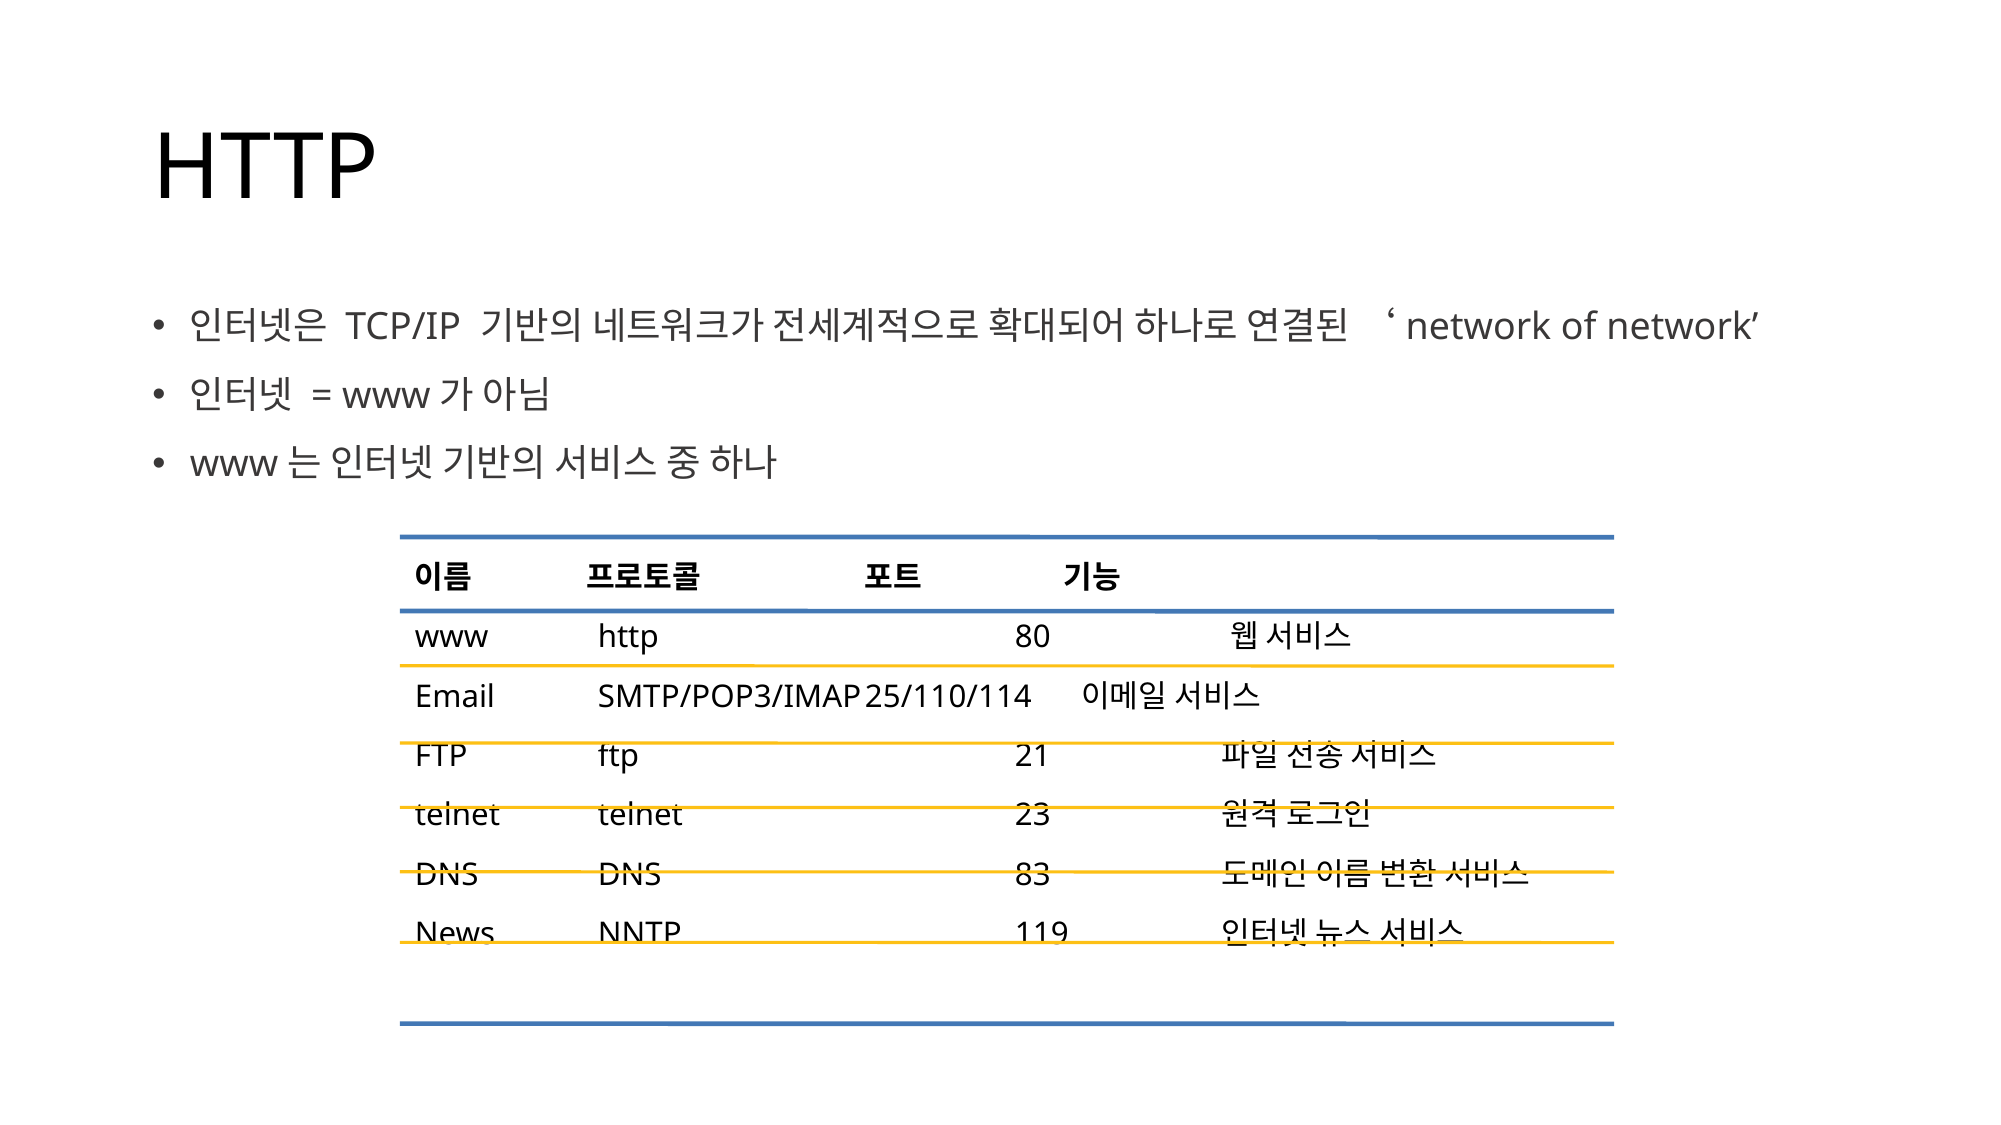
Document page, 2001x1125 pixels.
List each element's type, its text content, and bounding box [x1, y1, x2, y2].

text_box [399, 536, 1651, 1025]
list 인터넷은 TCP/IP 기반의 네트워크가 전세계적으로 확대되어 하나로 연결된 ‘network of network’ 인터넷 = www가 아님 www는 인터넷 기반의 서비스 중 하나 [137, 299, 1863, 1014]
title HTTP [137, 59, 1863, 278]
